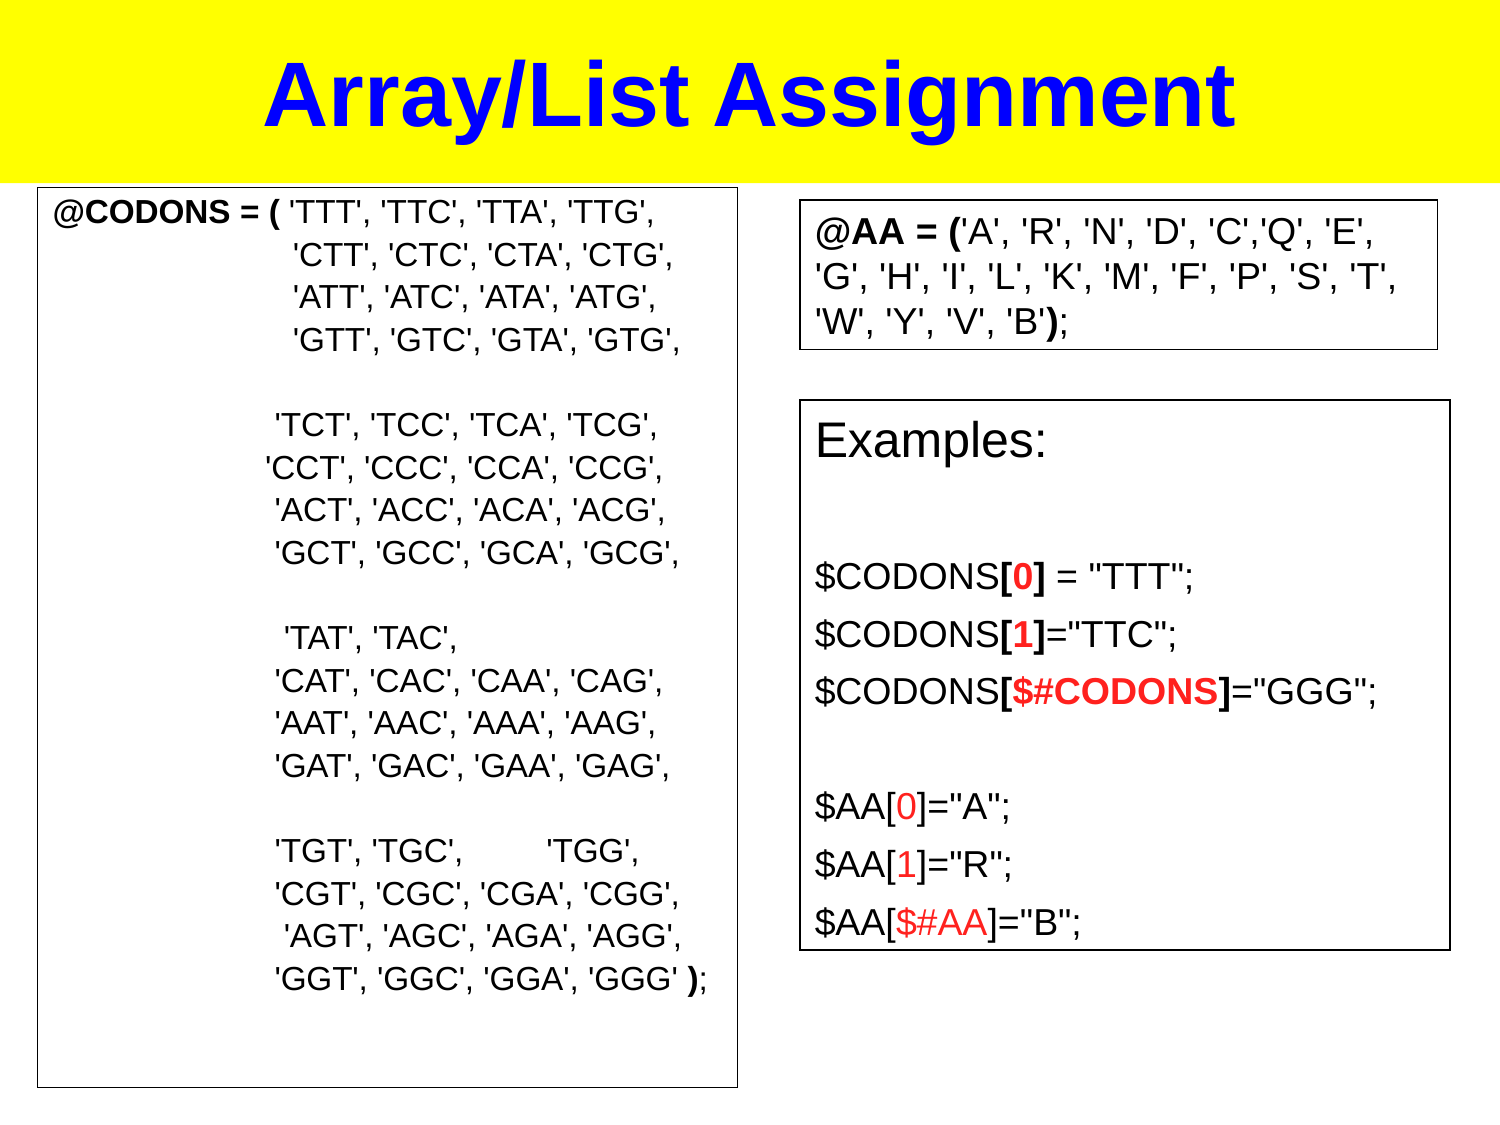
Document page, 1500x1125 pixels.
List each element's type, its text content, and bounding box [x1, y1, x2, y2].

text_box Examples: $CODONS[0] = "TTT"; $CODONS[1]="TTC"; $CODONS[$#CODONS]="GGG"; $AA[0]="A"; $AA[1]="R"; $AA[$#AA]="B"; [800, 399, 1450, 950]
list @CODONS = ( 'TTT', 'TTC', 'TTA', 'TTG', 'CTT', 'CTC', 'CTA', 'CTG', 'ATT', 'ATC', 'ATA', 'ATG', 'GTT', 'GTC', 'GTA', 'GTG', 'TCT', 'TCC', 'TCA', 'TCG', 'CCT', 'CCC', 'CCA', 'CCG', 'ACT', 'ACC', 'ACA', 'ACG', 'GCT', 'GCC', 'GCA', 'GCG', 'TAT', 'TAC', 'CAT', 'CAC', 'CAA', 'CAG', 'AAT', 'AAC', 'AAA', 'AAG', 'GAT', 'GAC', 'GAA', 'GAG', 'TGT', 'TGC', 'TGG', 'CGT', 'CGC', 'CGA', 'CGG', 'AGT', 'AGC', 'AGA', 'AGG', 'GGT', 'GGC', 'GGA', 'GGG' ); [37, 187, 738, 1088]
title Array/List Assignment [0, 0, 1500, 184]
text_box @AA = ('A', 'R', 'N', 'D', 'C','Q', 'E', 'G', 'H', 'I', 'L', 'K', 'M', 'F', 'P', 'S', 'T', 'W', 'Y', 'V', 'B'); [800, 199, 1438, 350]
